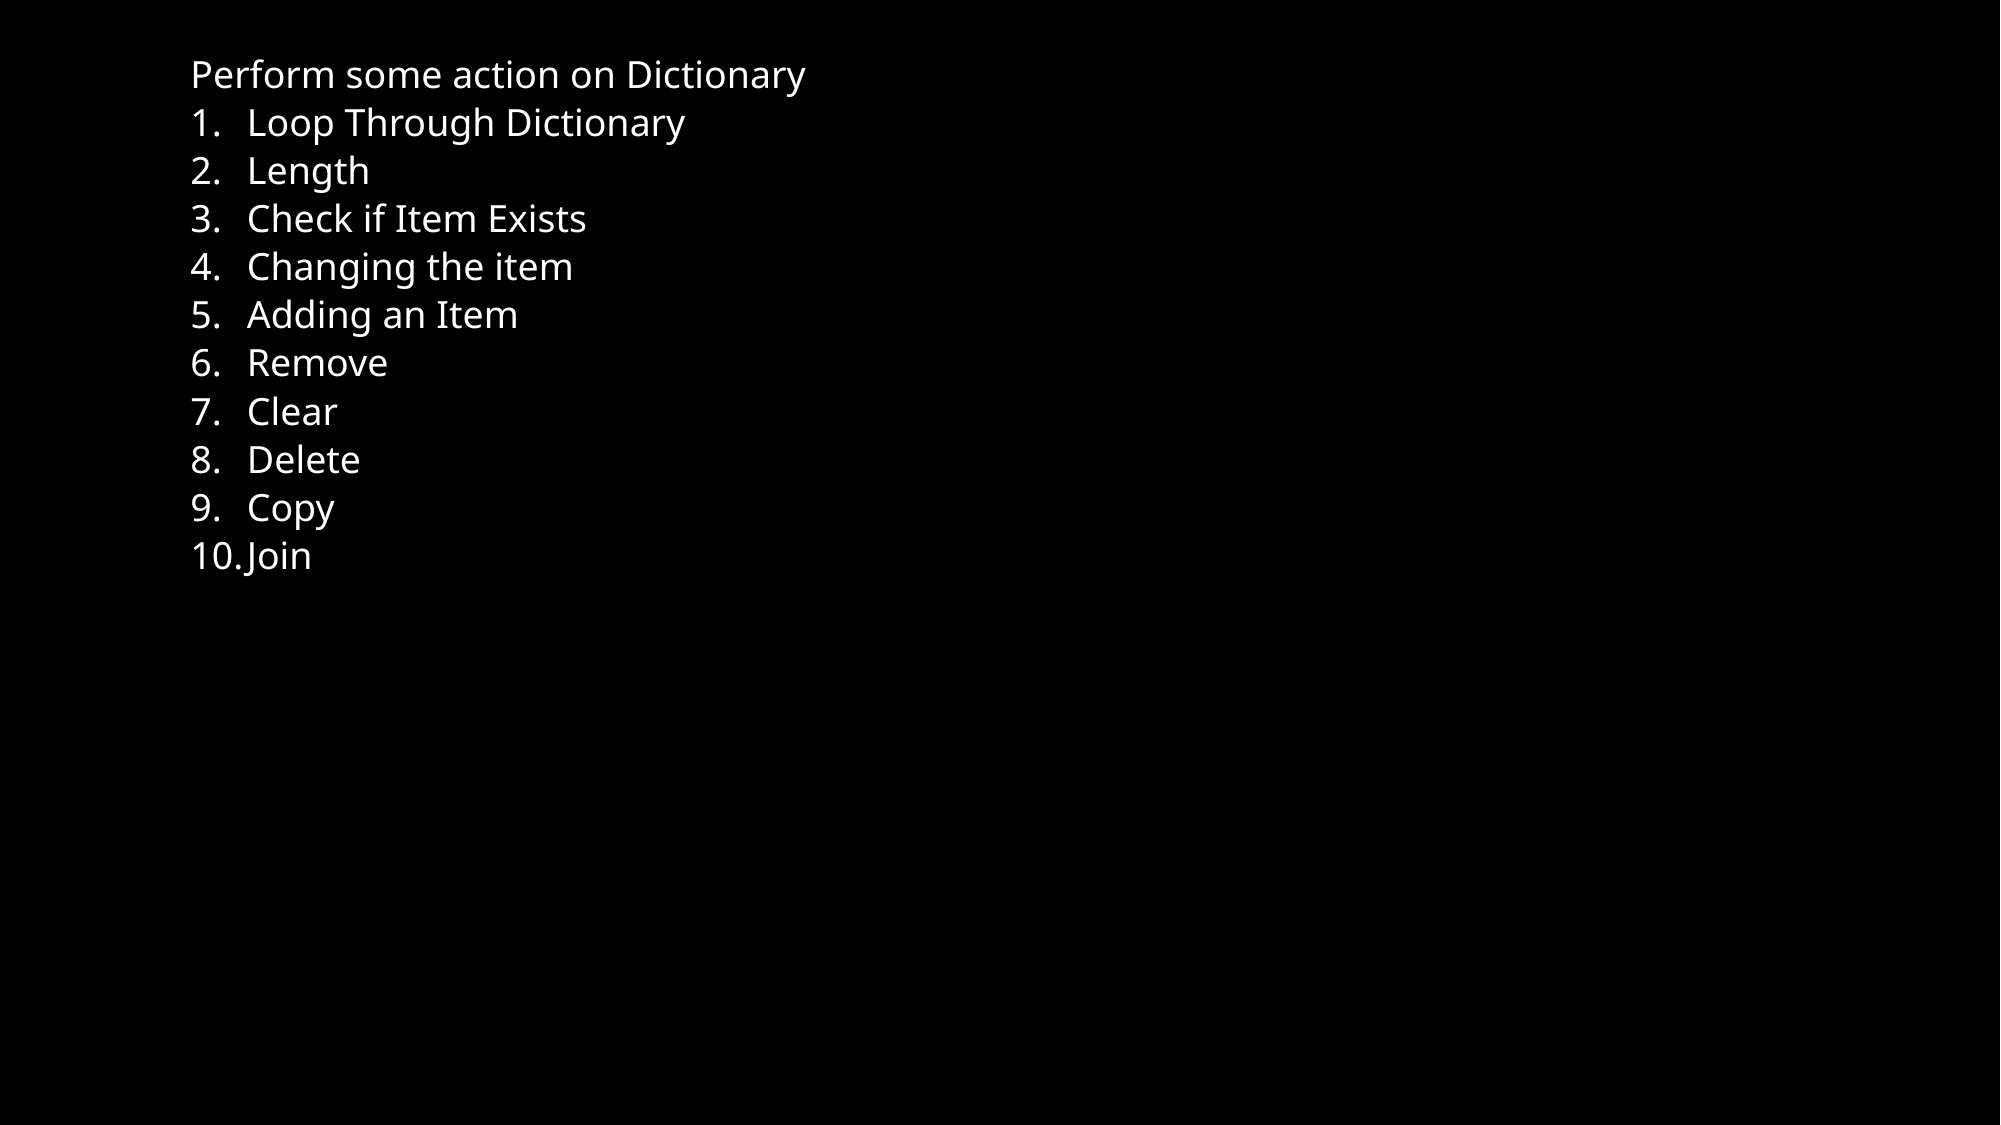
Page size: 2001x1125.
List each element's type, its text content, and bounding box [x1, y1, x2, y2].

text_box Perform some action on Dictionary Loop Through Dictionary Length Check if Item Exists Changing the item Adding an Item Remove Clear Delete Copy Join [175, 40, 1176, 729]
